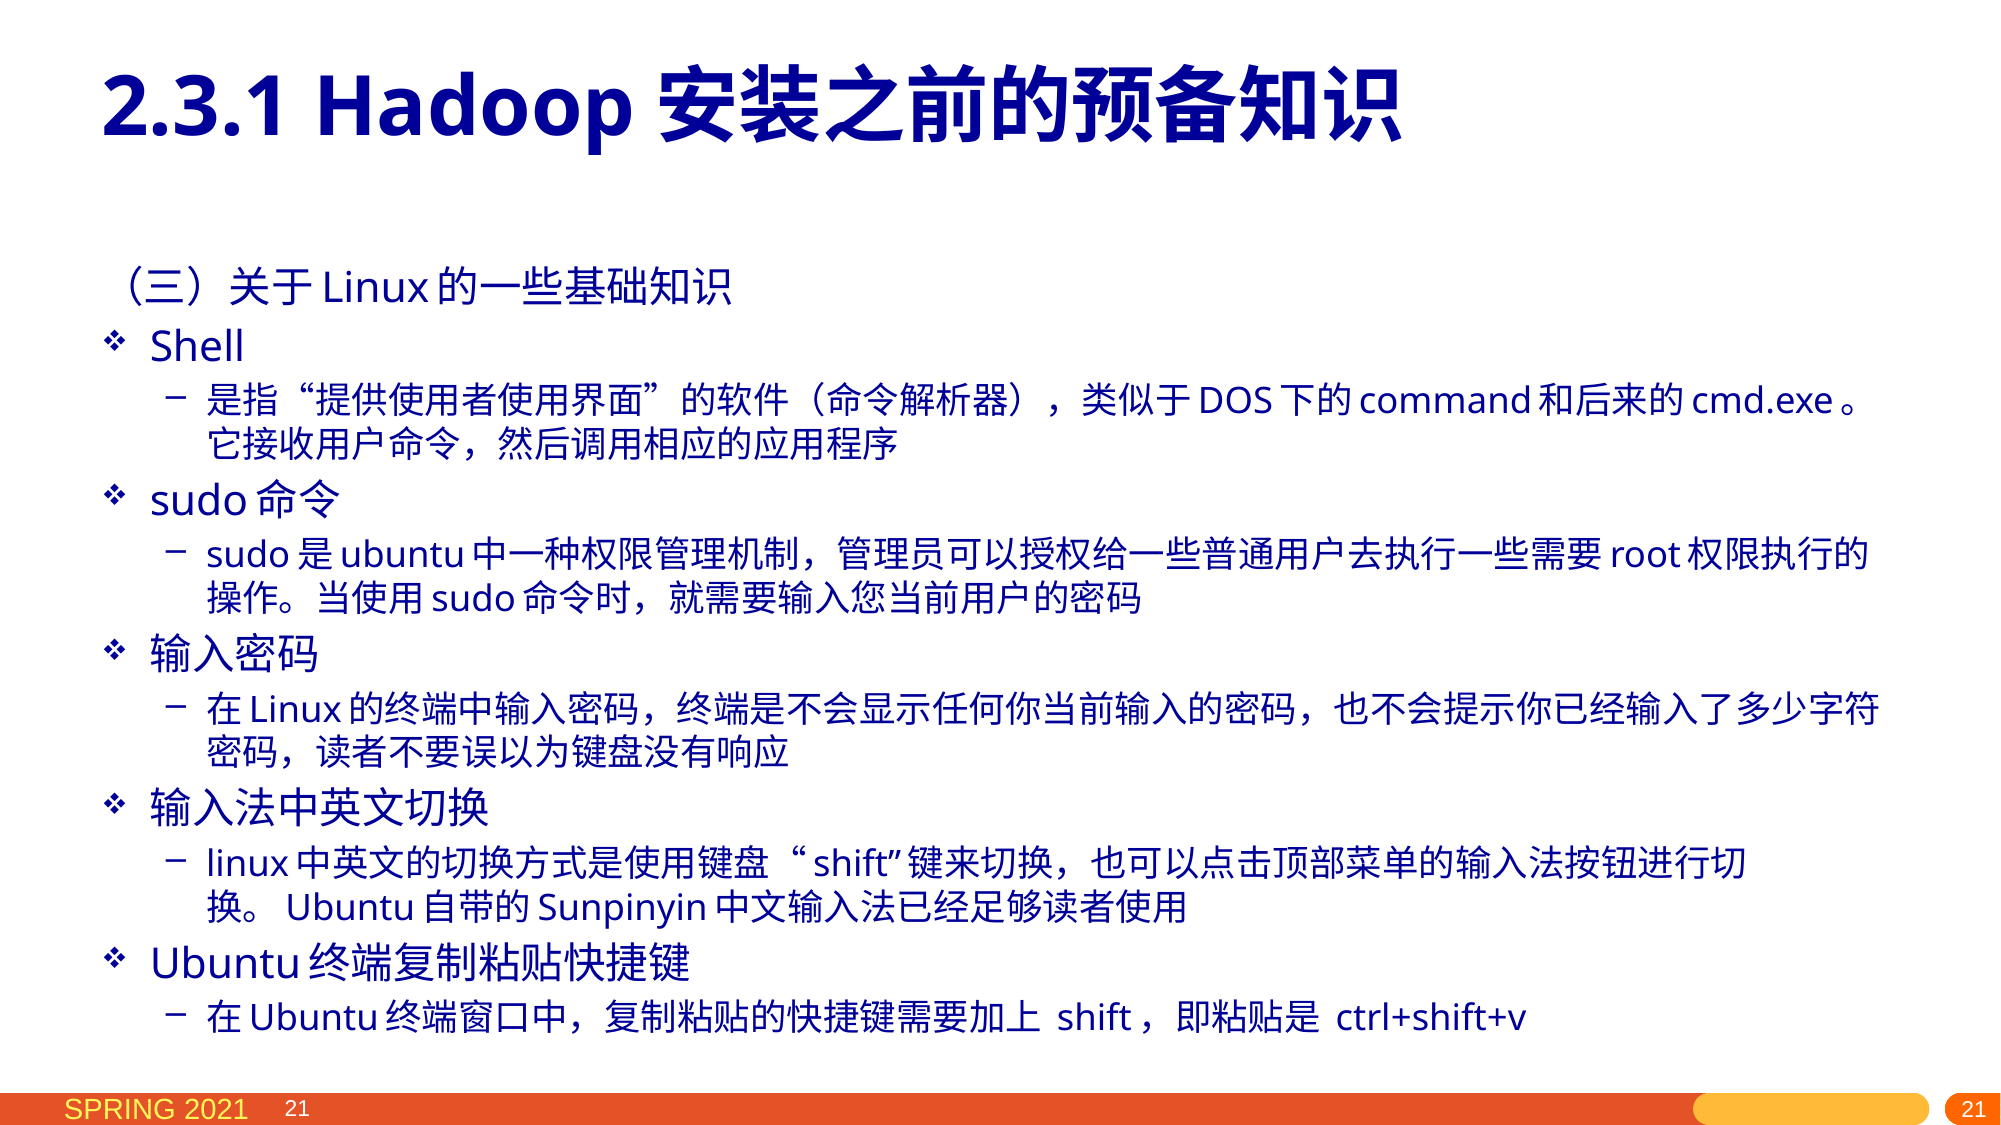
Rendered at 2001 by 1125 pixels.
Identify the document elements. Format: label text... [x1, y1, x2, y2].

list （三）关于Linux的一些基础知识 Shell 是指“提供使用者使用界面”的软件（命令解析器），类似于DOS下的command和后来的cmd.exe。它接收用户命令，然后调用相应的应用程序 sudo命令 sudo是ubuntu中一种权限管理机制，管理员可以授权给一些普通用户去执行一些需要root权限执行的操作。当使用sudo命令时，就需要输入您当前用户的密码 输入密码 在Linux的终端中输入密码，终端是不会显示任何你当前输入的密码，也不会提示你已经输入了多少字符密码，读者不要误以为键盘没有响应 输入法中英文切换 linux中英文的切换方式是使用键盘“shift”键来切换，也可以点击顶部菜单的输入法按钮进行切换。Ubuntu自带的Sunpinyin中文输入法已经足够读者使用 Ubuntu终端复制粘贴快捷键 在Ubuntu终端窗口中，复制粘贴的快捷键需要加上 shift，即粘贴是 ctrl+shift+v [86, 252, 1914, 1047]
title 2.3.1 Hadoop安装之前的预备知识 [86, 42, 1914, 161]
